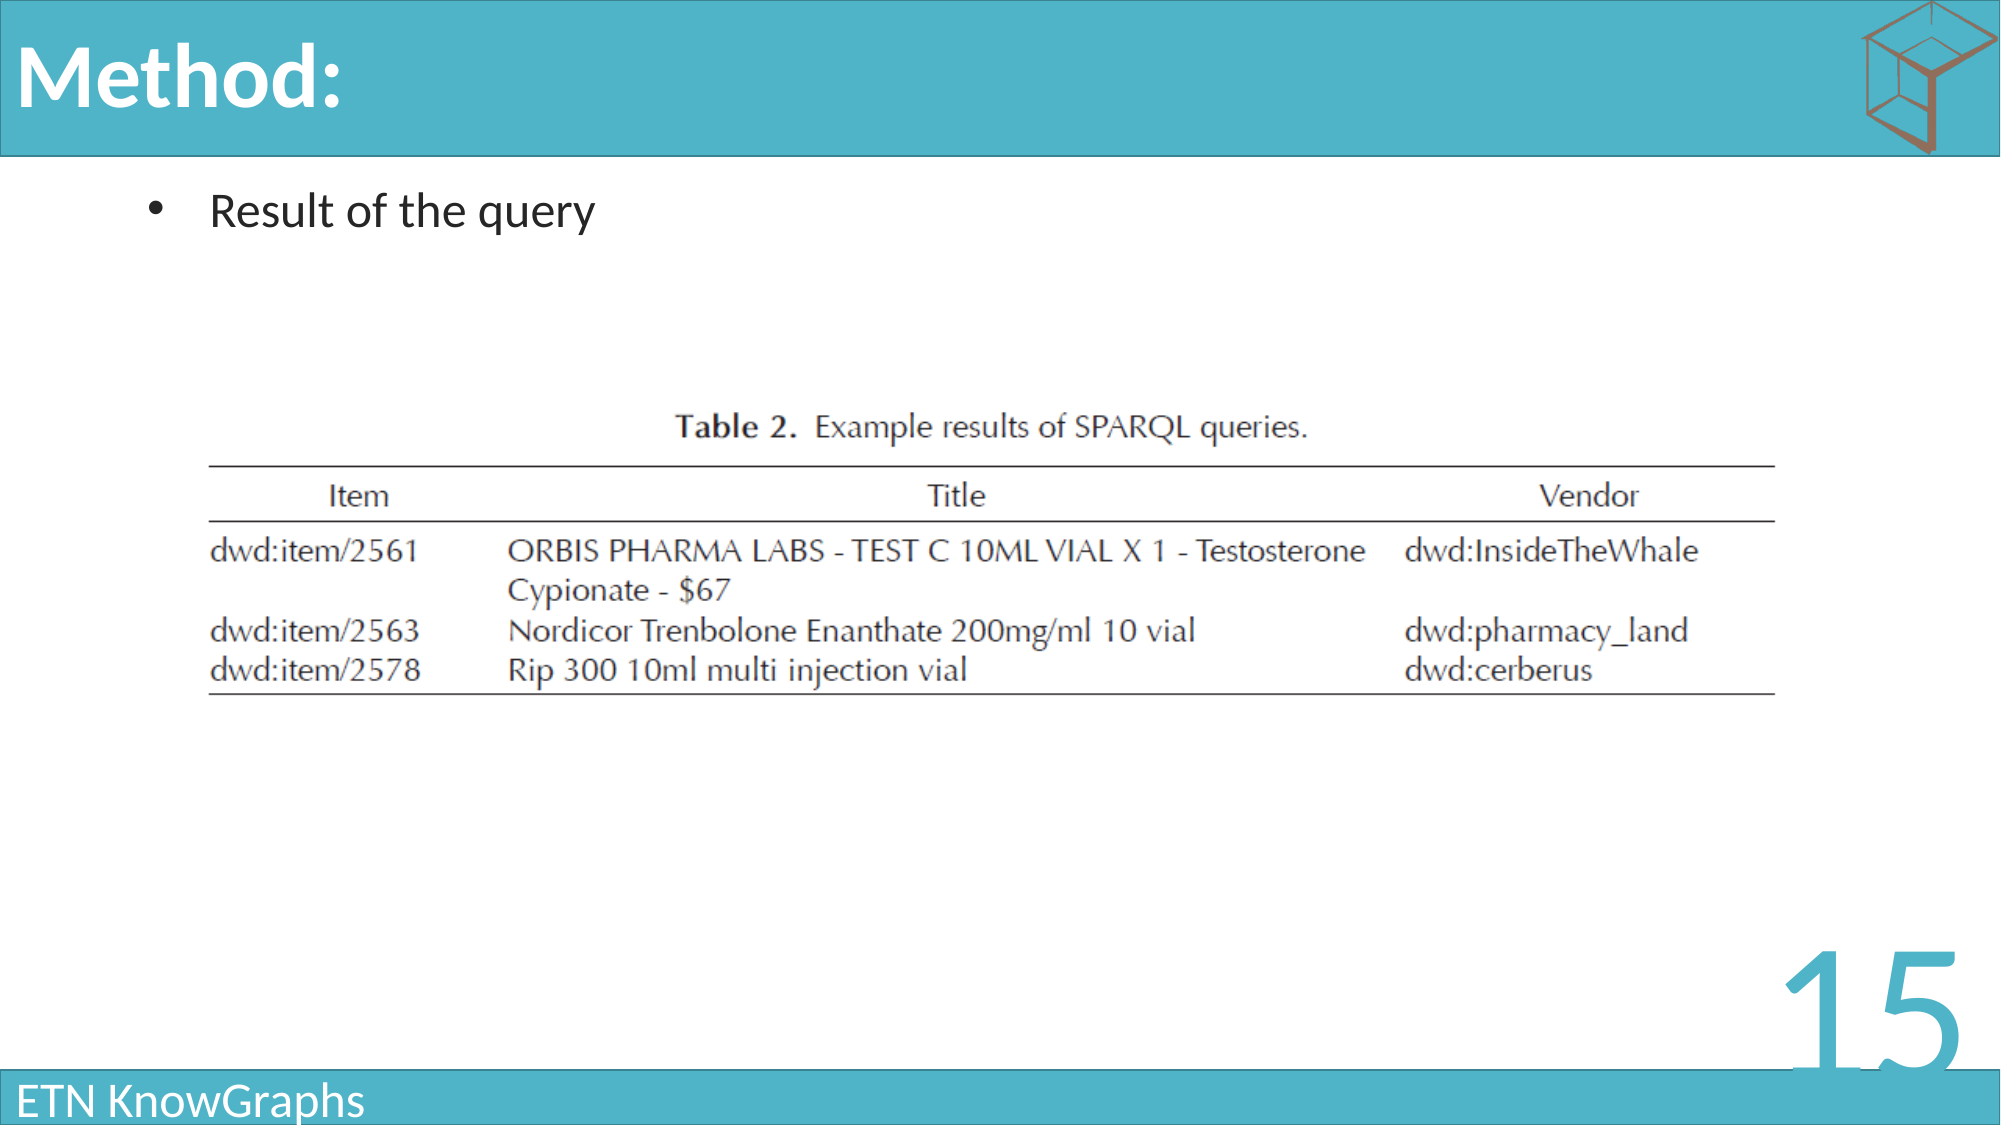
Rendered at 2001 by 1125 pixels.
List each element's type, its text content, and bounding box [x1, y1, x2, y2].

list Result of the query [119, 179, 1884, 1050]
picture [1859, 152, 2000, 156]
picture [205, 400, 1794, 725]
title Method: [0, 7, 2000, 152]
picture [1859, 0, 2000, 7]
